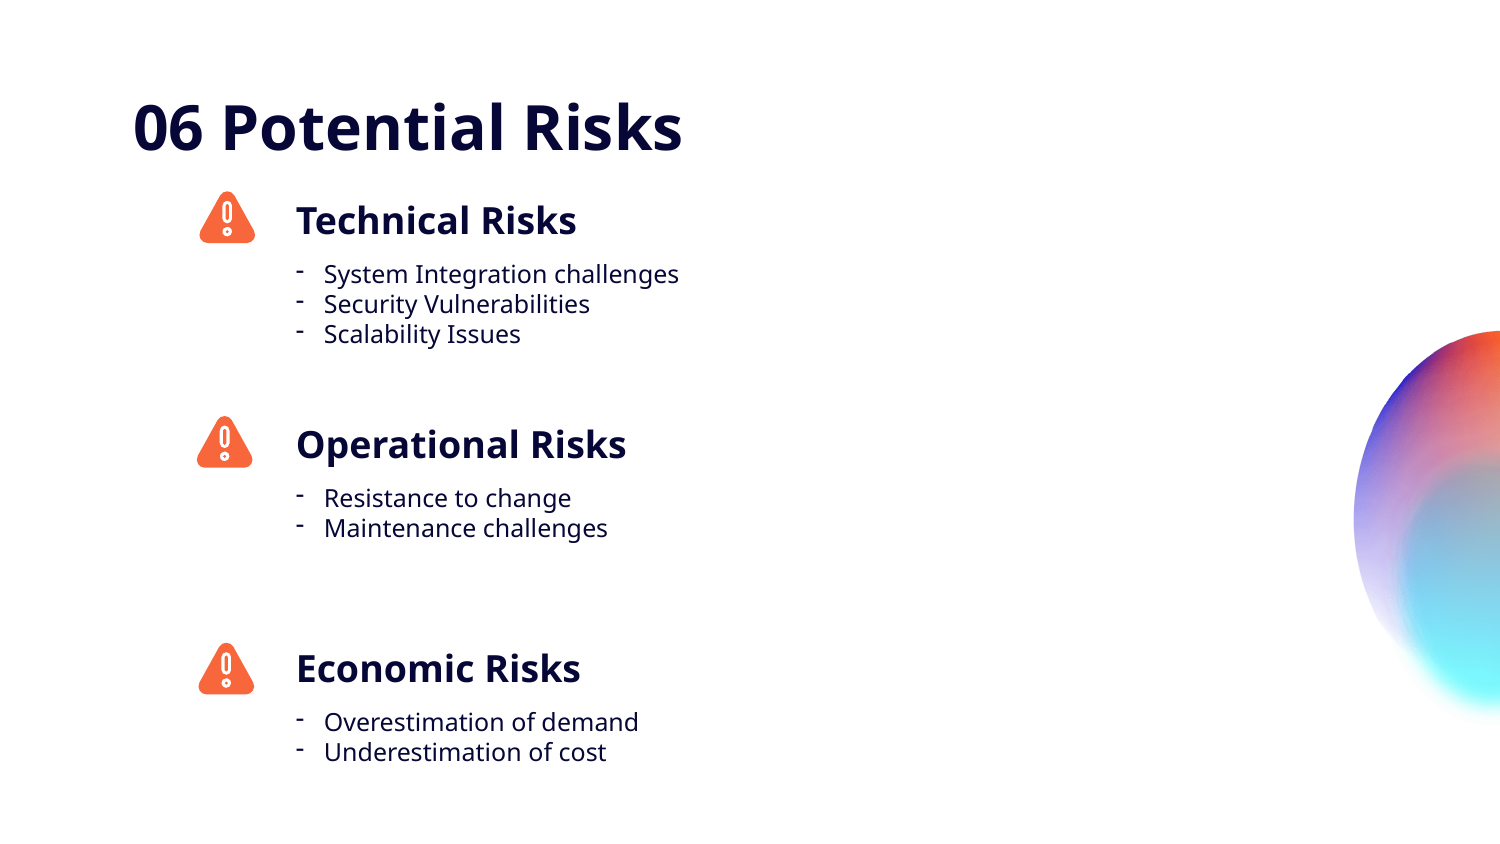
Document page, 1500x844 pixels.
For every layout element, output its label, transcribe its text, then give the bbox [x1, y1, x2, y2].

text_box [197, 191, 258, 244]
subtitle Technical Risks [280, 184, 1290, 243]
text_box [194, 415, 255, 468]
subtitle System Integration challenges Security Vulnerabilities Scalability Issues [280, 243, 1290, 366]
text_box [196, 642, 257, 695]
title 06 Potential Risks [118, 72, 1382, 167]
subtitle Economic Risks [280, 631, 1290, 706]
subtitle Resistance to change Maintenance challenges [280, 467, 1290, 590]
subtitle Overestimation of demand Underestimation of cost [280, 706, 1290, 814]
subtitle Operational Risks [280, 408, 1290, 467]
picture [1278, 282, 1500, 769]
